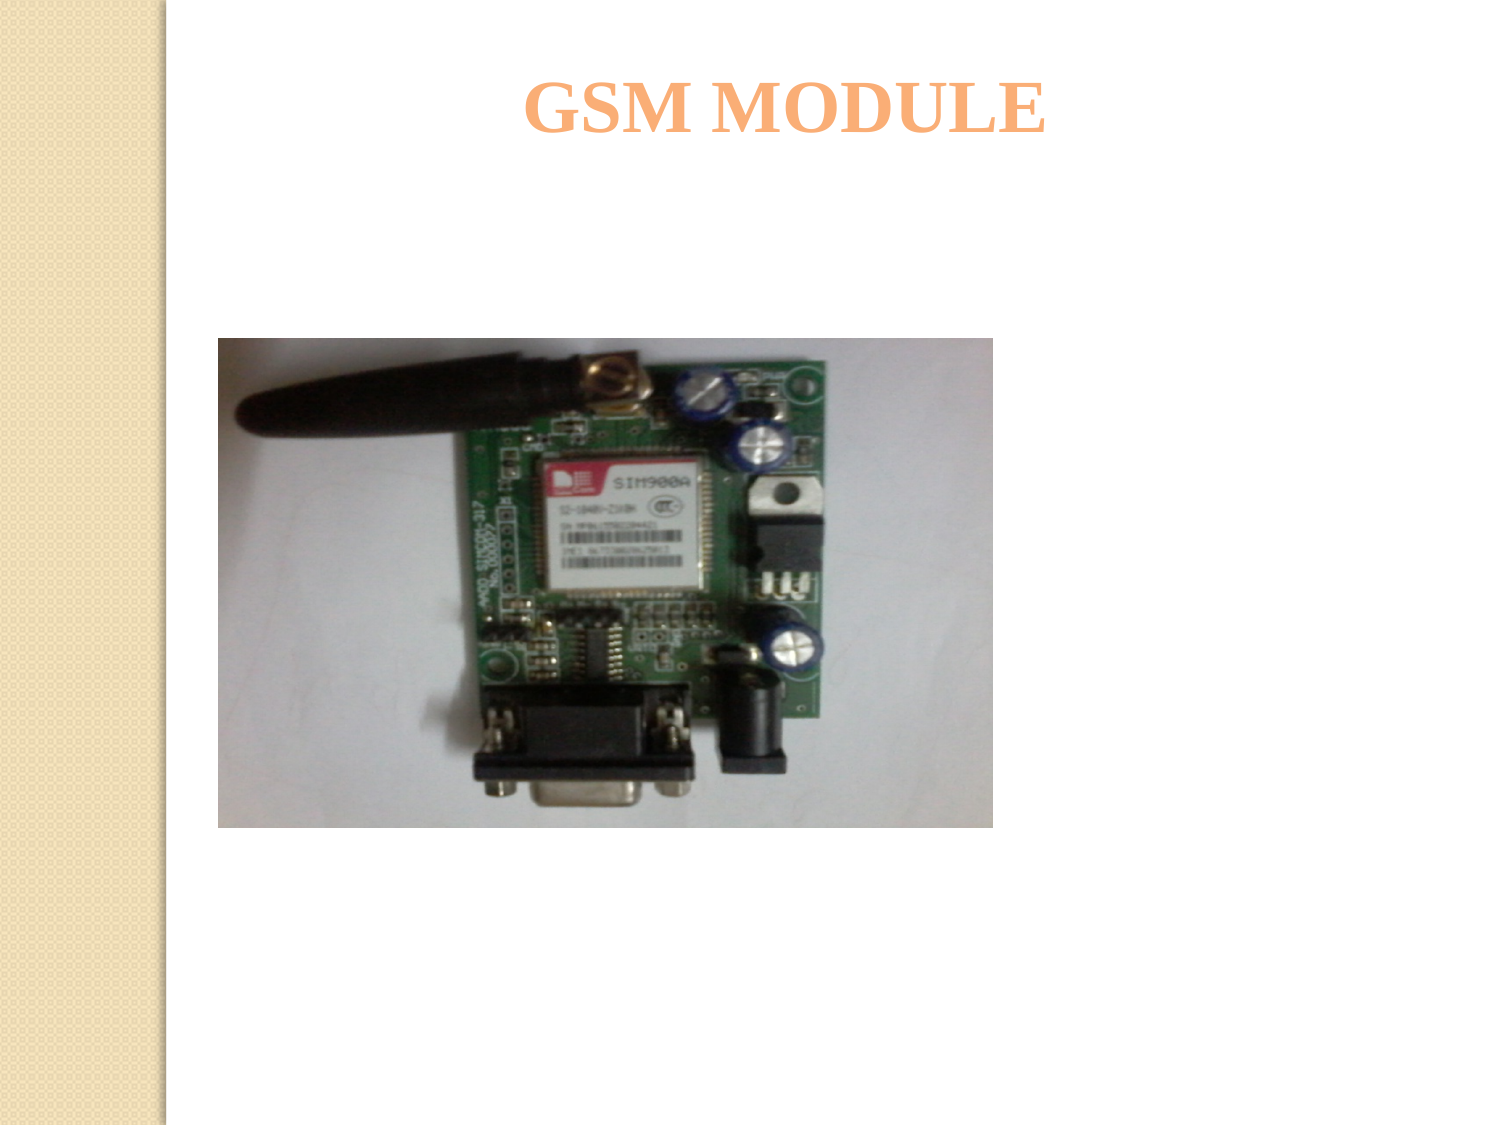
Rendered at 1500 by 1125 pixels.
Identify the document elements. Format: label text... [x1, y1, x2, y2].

text_box GSM Module [506, 49, 1065, 155]
picture [217, 337, 993, 828]
